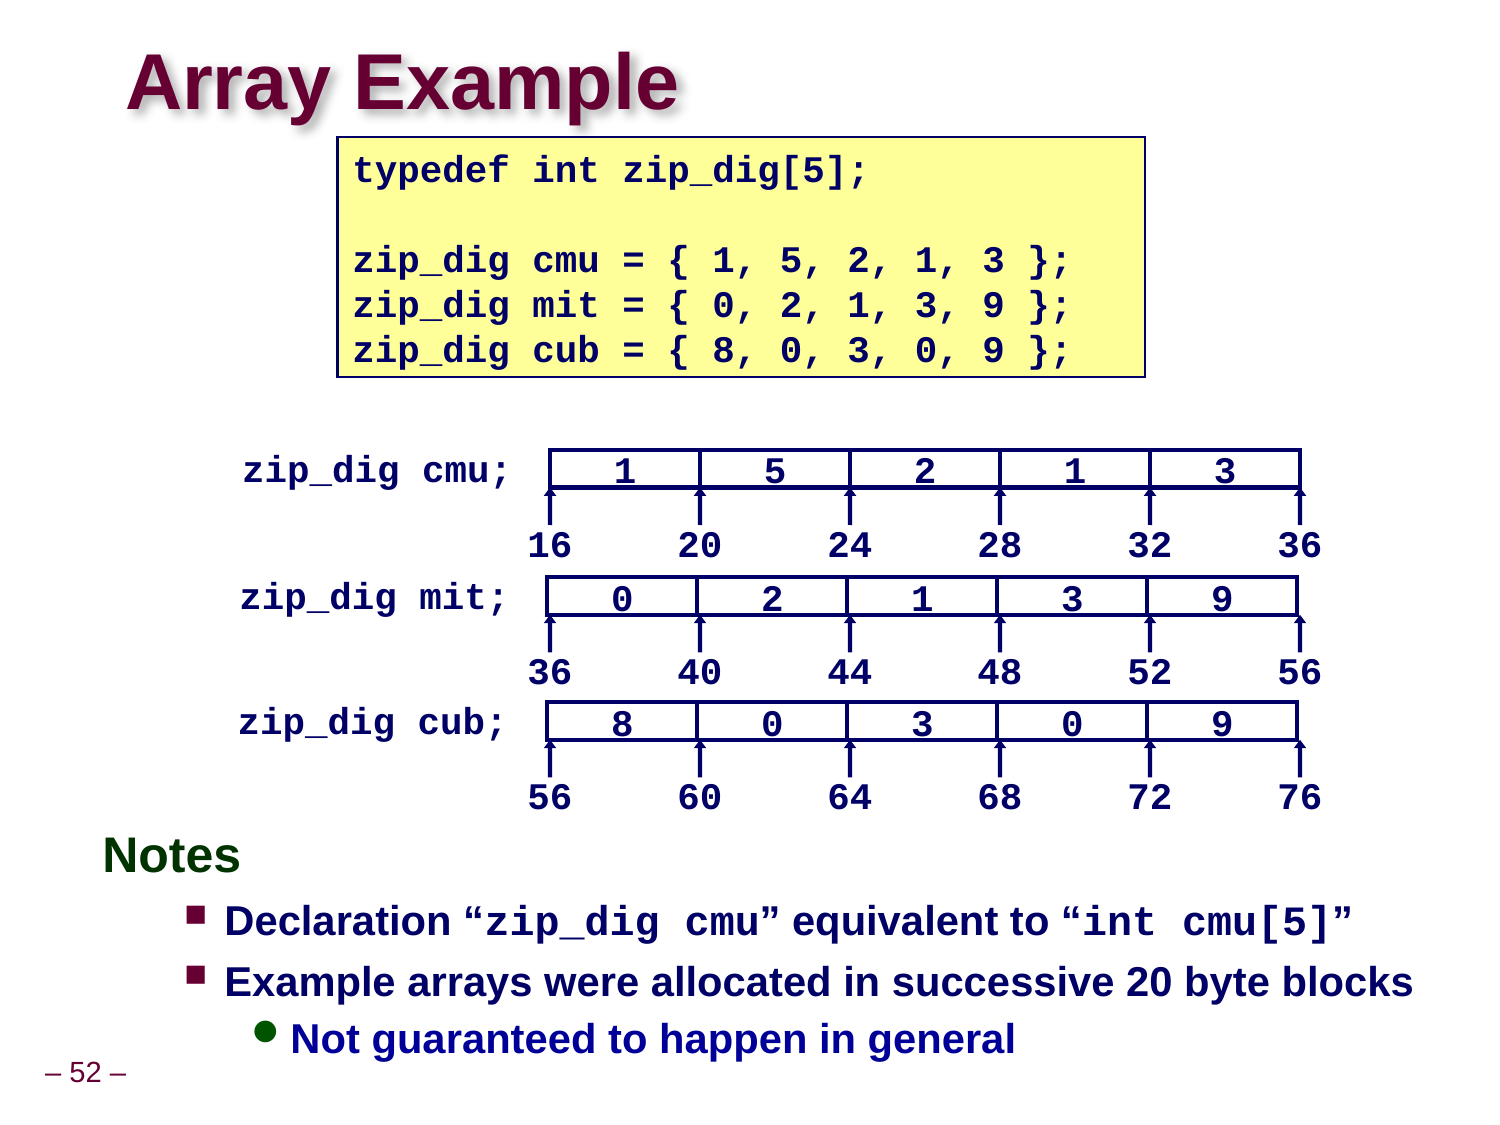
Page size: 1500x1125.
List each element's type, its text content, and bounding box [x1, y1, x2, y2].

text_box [220, 437, 1338, 826]
list Notes Declaration “zip_dig cmu” equivalent to “int cmu[5]” Example arrays were allocated in successive 20 byte blocks Not guaranteed to happen in general [87, 819, 1463, 1046]
title Array Example [124, 37, 1024, 132]
text_box typedef int zip_dig[5]; zip_dig cmu = { 1, 5, 2, 1, 3 }; zip_dig mit = { 0, 2, 1, 3, 9 }; zip_dig cub = { 8, 0, 3, 0, 9 }; [337, 137, 1146, 377]
